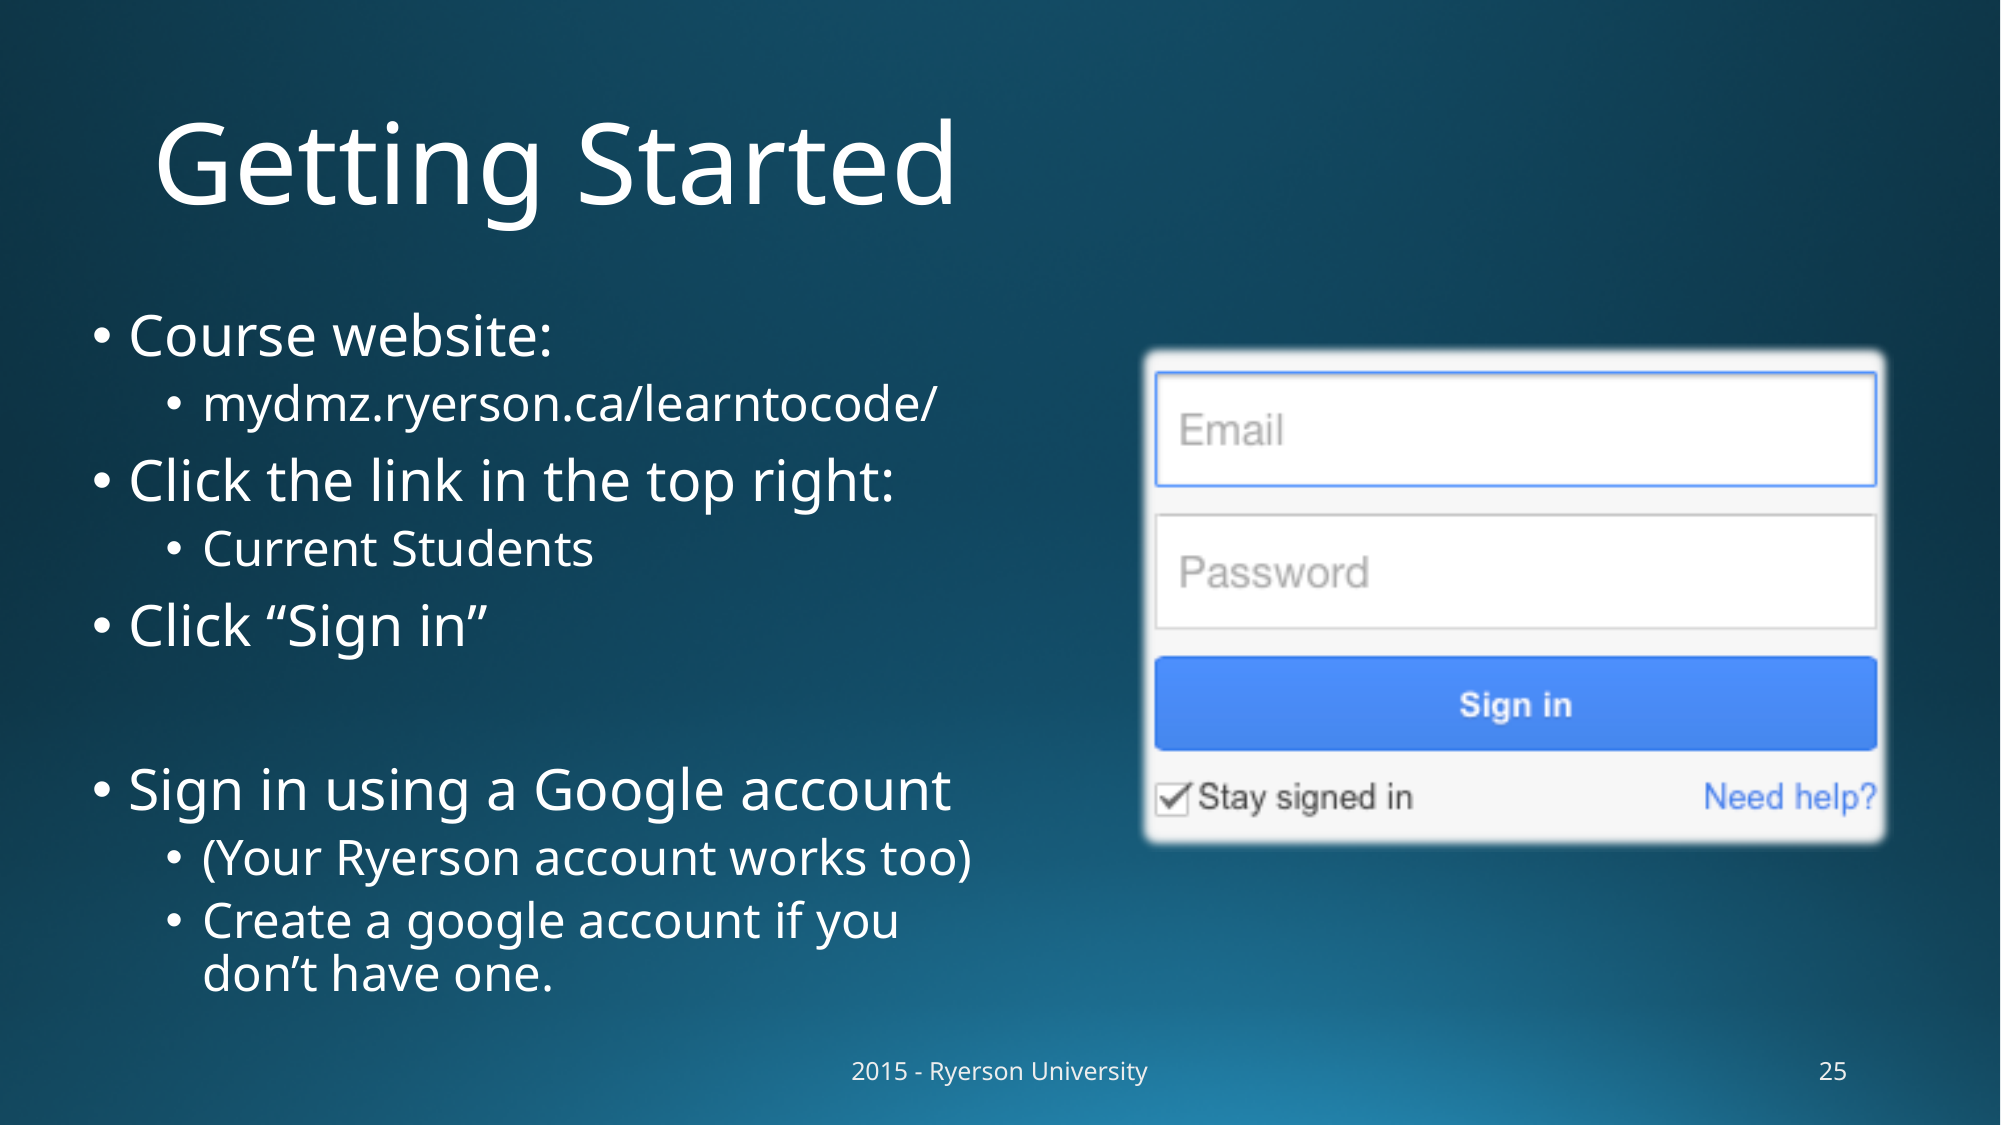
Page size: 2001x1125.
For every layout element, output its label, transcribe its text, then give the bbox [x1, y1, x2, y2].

slide_number 25 [1412, 1042, 1863, 1103]
footer 2015 - Ryerson University [662, 1042, 1338, 1103]
title Getting Started [137, 59, 1863, 278]
list Course website: mydmz.ryerson.ca/learntocode/ Click the link in the top right: Current Students Click “Sign in” Sign in using a Google account (Your Ryerson account works too) Create a google account if you don’t have one. [77, 299, 1009, 1014]
picture [0, 0, 2001, 1125]
